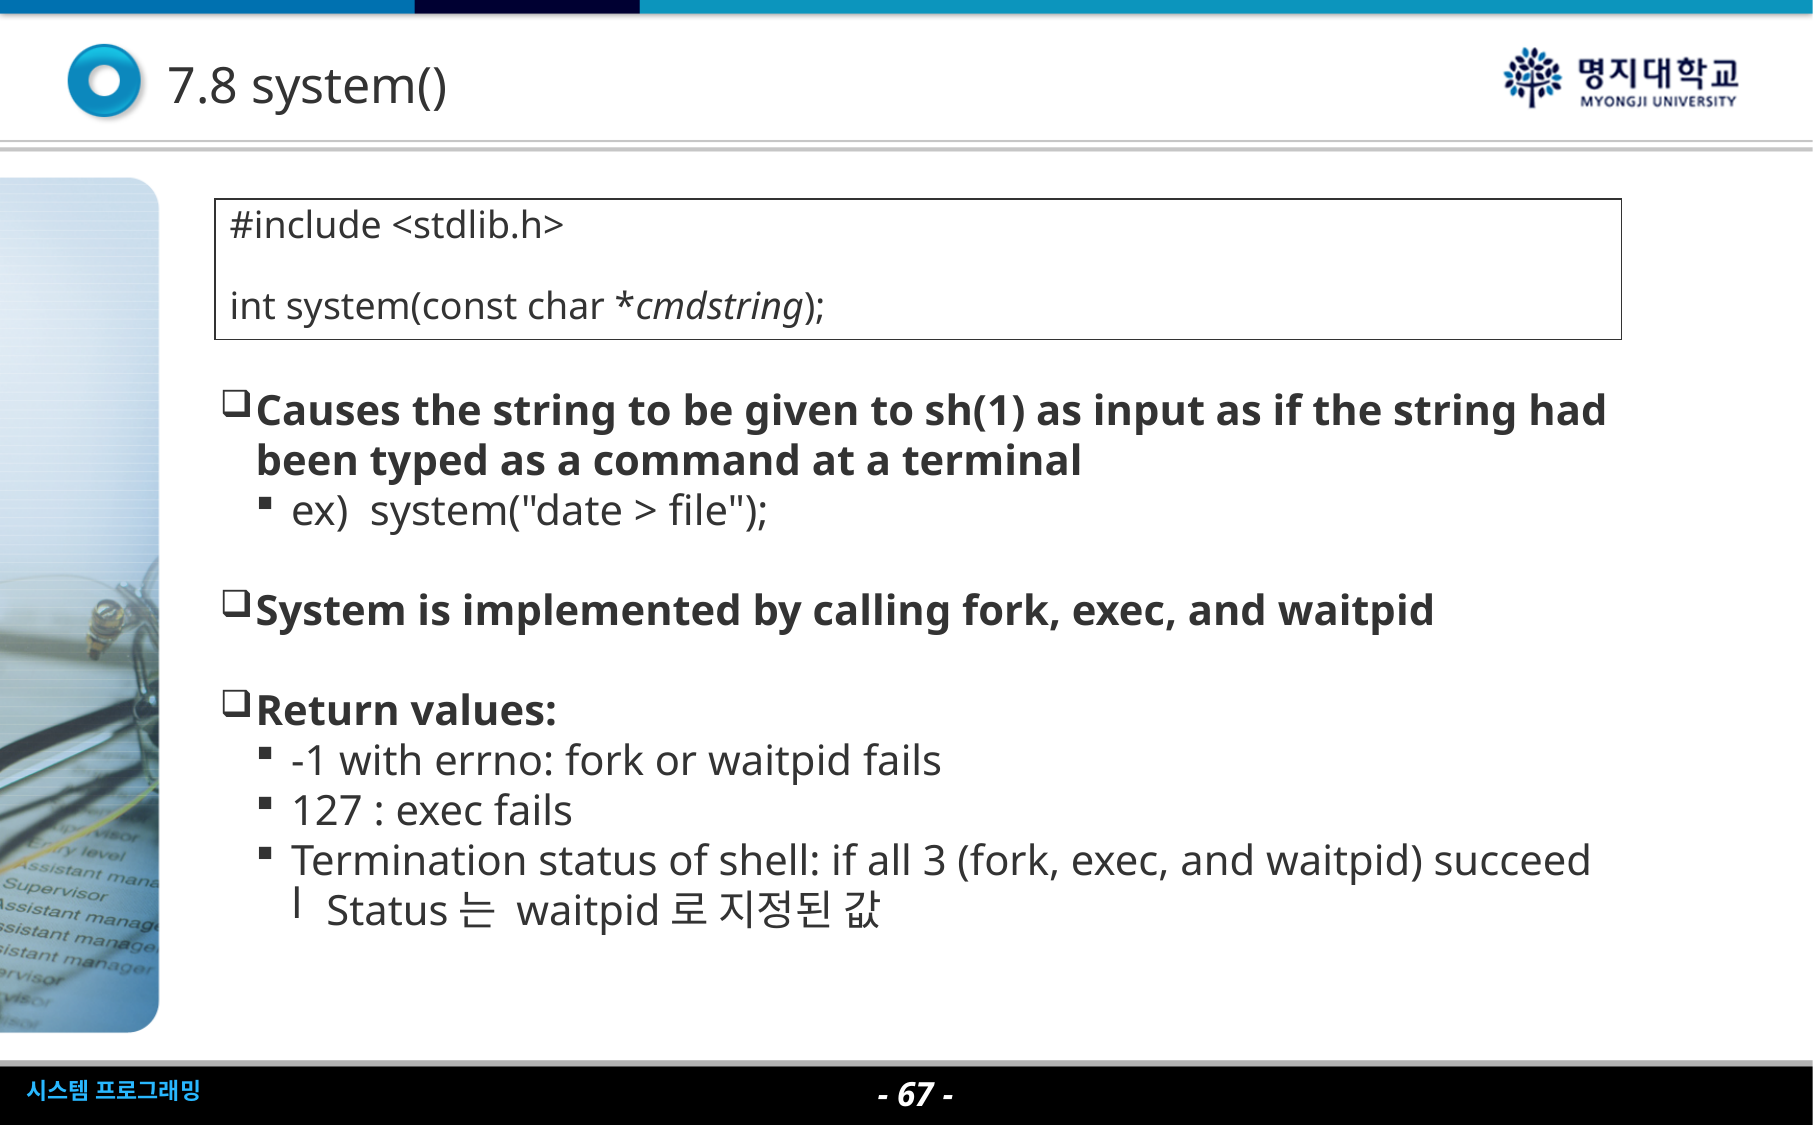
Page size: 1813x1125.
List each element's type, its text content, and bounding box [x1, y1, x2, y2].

picture [0, 0, 1813, 1125]
text_box Causes the string to be given to sh(1) as input as if the string had been typed as a command at a terminal ex) system("date > file"); System is implemented by calling fork, exec, and waitpid Return values: -1 with errno: fork or waitpid fails 127 : exec fails Termination status of shell: if all 3 (fork, exec, and waitpid) succeed Status는 waitpid로 지정된 값 [203, 374, 1668, 1014]
text_box - <숫자> - [819, 1065, 1012, 1125]
text_box #include <stdlib.h> int system(const char *cmdstring); [214, 199, 1622, 340]
text_box 7.8 system() [150, 38, 1797, 129]
